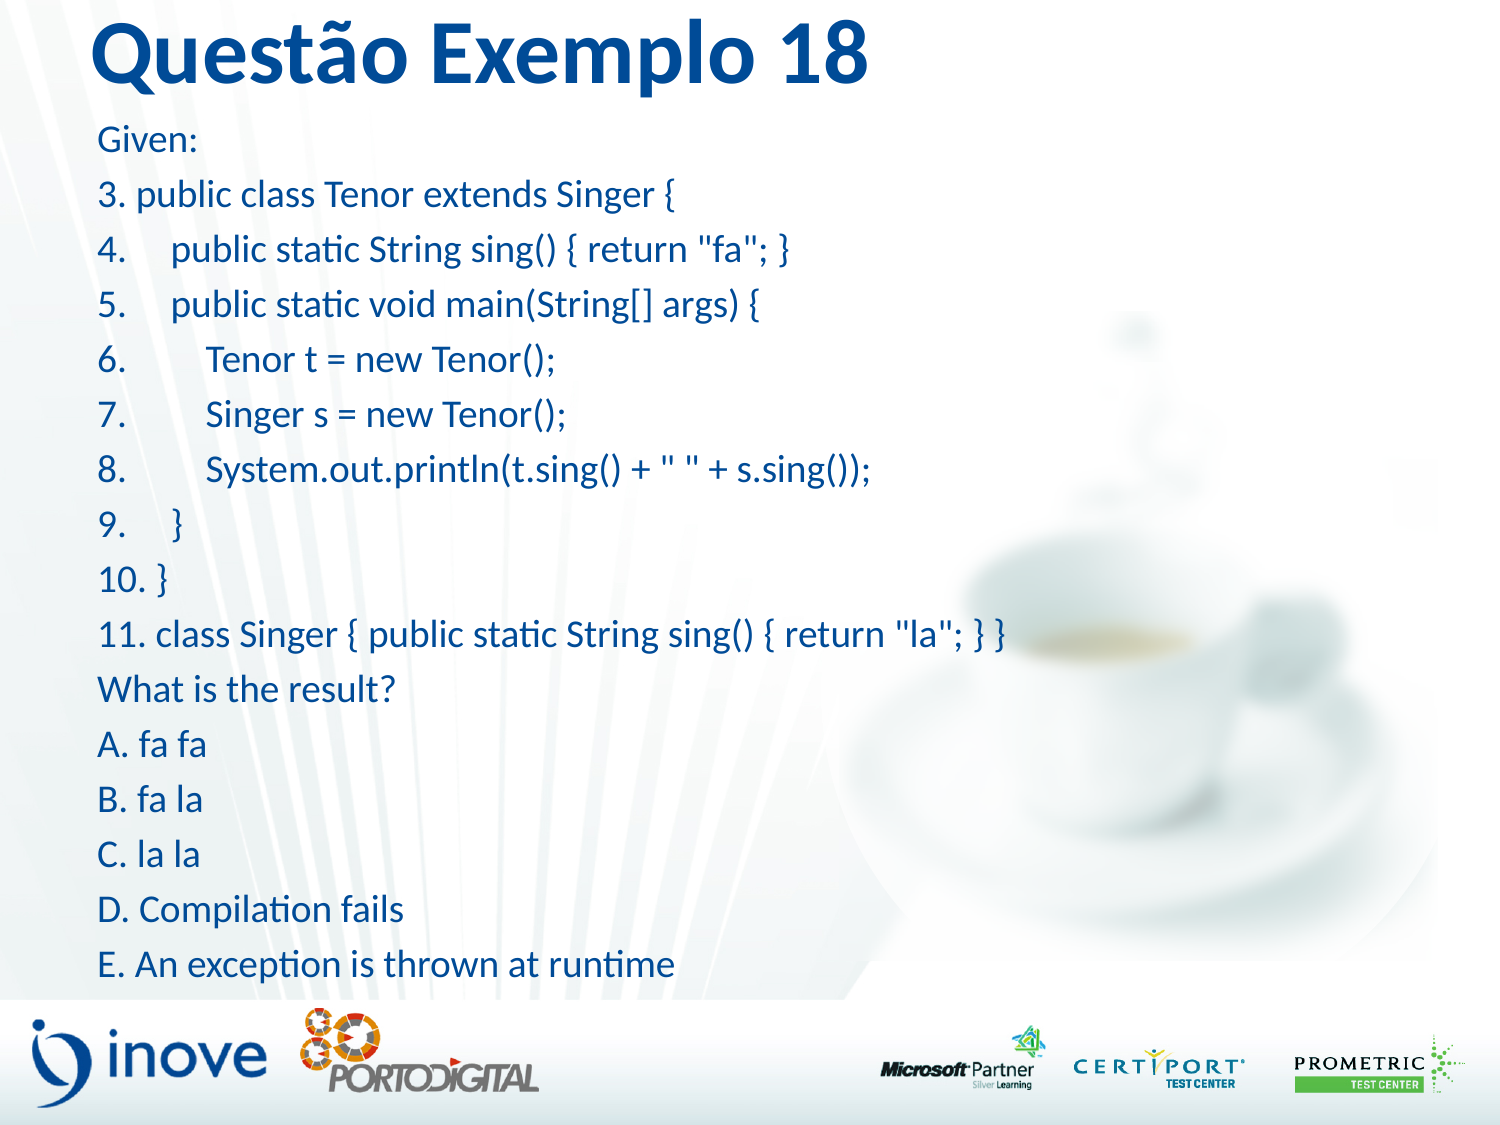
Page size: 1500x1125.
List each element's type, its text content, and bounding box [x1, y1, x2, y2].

list Given: 3. public class Tenor extends Singer { 4. public static String sing() { return "fa"; } 5. public static void main(String[] args) { 6. Tenor t = new Tenor(); 7. Singer s = new Tenor(); 8. System.out.println(t.sing() + " " + s.sing()); 9. } 10. } 11. class Singer { public static String sing() { return "la"; } } What is the result? A. fa fa B. fa la C. la la D. Compilation fails E. An exception is thrown at runtime [82, 141, 1425, 1005]
picture [0, 0, 1500, 1125]
title Questão Exemplo 18 [75, 0, 1425, 141]
